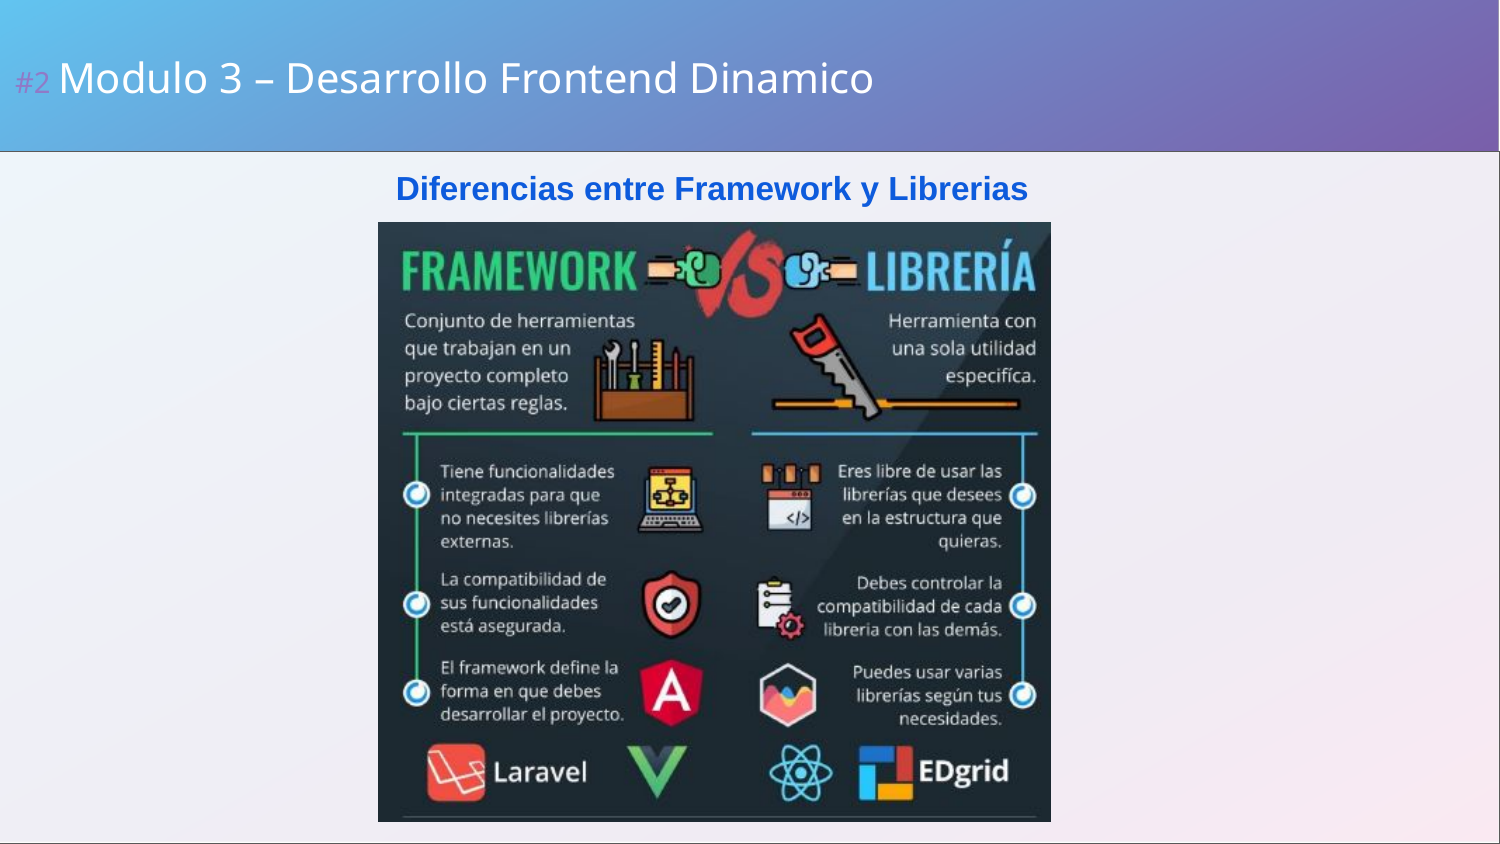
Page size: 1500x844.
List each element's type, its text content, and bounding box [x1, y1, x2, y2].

text_box [0, 151, 1500, 844]
picture [378, 222, 1052, 822]
text_box #2 Modulo 3 – Desarrollo Frontend Dinamico [0, 36, 1474, 117]
text_box Diferencias entre Framework y Librerias [372, 151, 1051, 222]
picture [0, 0, 1500, 151]
